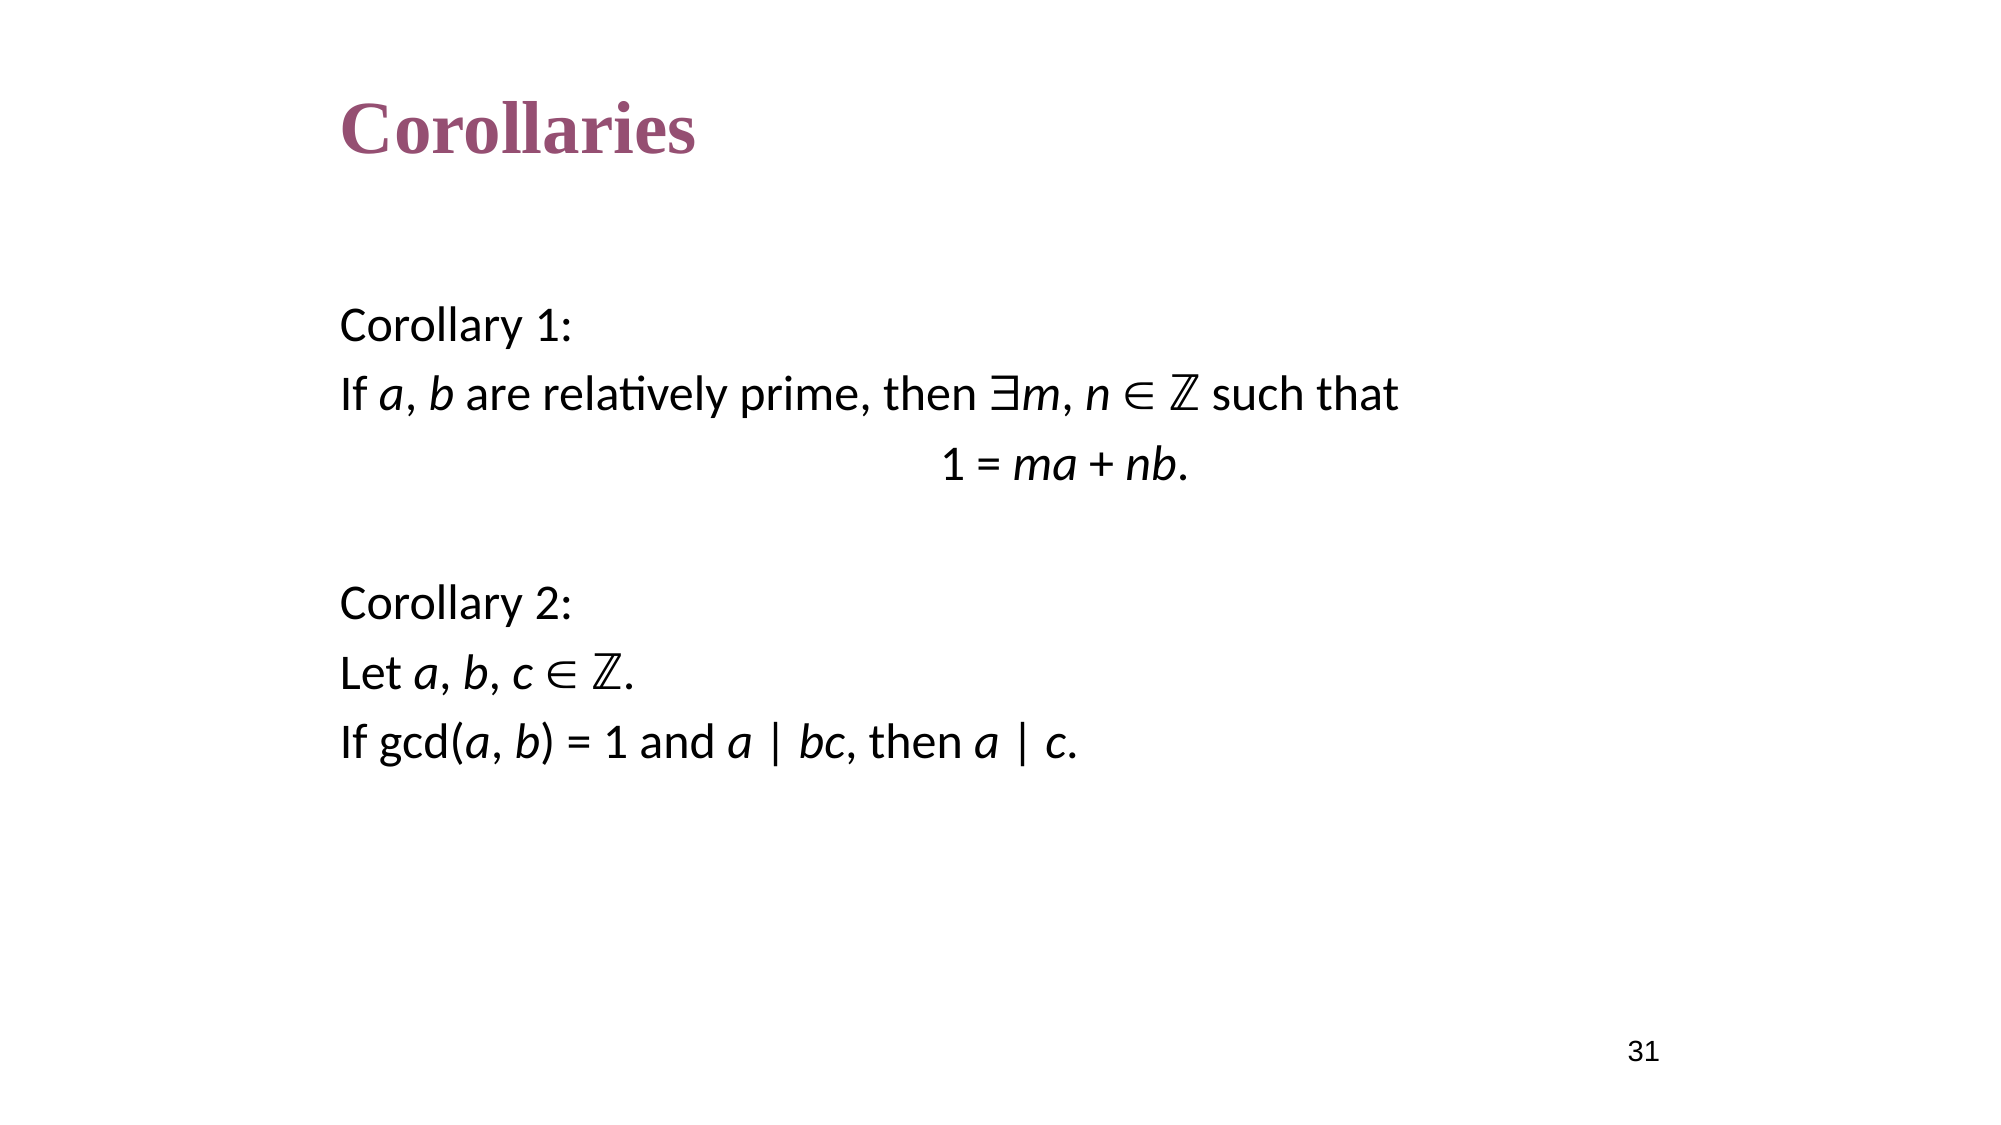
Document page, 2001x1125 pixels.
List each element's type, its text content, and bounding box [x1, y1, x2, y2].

text_box 31 [1325, 1034, 1675, 1103]
title Corollaries [324, 73, 1675, 186]
list Corollary 1: If a, b are relatively prime, then m, n  ℤ such that 1 = ma + nb. Corollary 2: Let a, b, c  ℤ. If gcd(a, b) = 1 and a | bc, then a | c. [324, 290, 1675, 1034]
